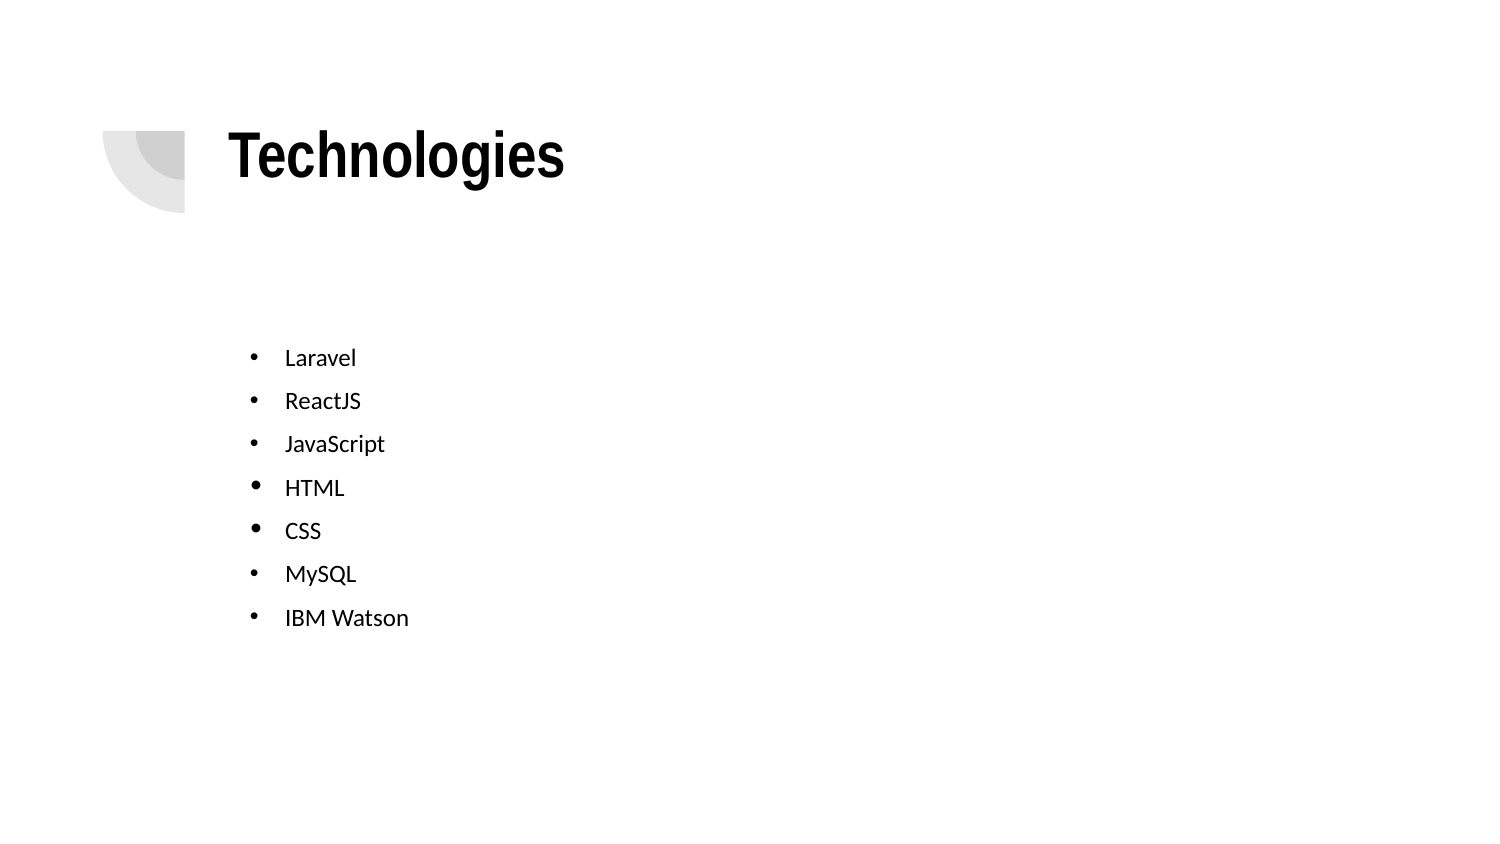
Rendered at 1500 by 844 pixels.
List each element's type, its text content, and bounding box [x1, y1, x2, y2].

title Technologies [213, 98, 1368, 263]
list Laravel ReactJS JavaScript HTML CSS MySQL IBM Watson [213, 326, 1368, 744]
